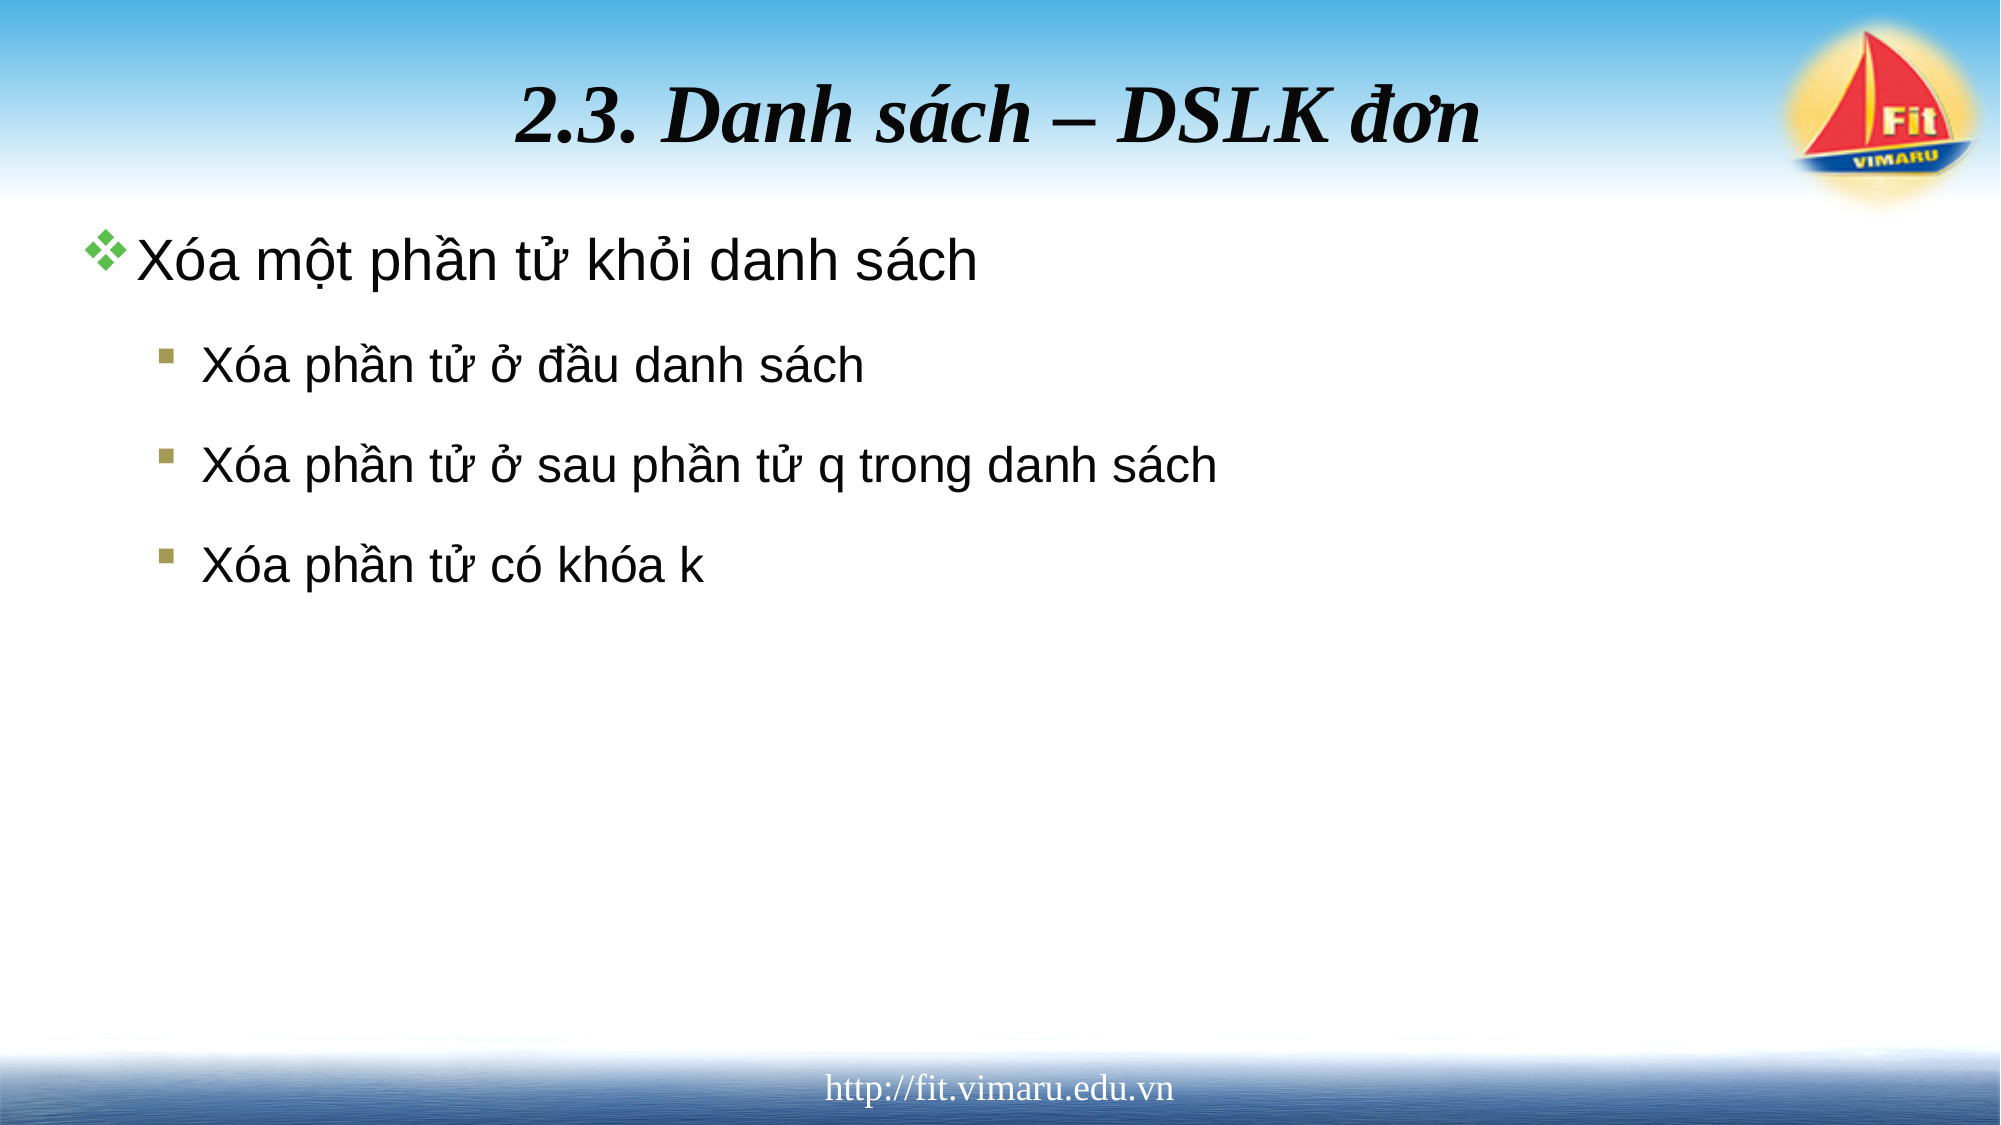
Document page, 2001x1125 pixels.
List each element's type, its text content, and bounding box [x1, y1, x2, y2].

picture [0, 1037, 2000, 1125]
title 2.3. Danh sách – DSLK đơn [99, 37, 1901, 179]
picture [1901, 38, 1965, 179]
picture [1864, 33, 1898, 37]
list Xóa một phần tử khỏi danh sách Xóa phần tử ở đầu danh sách Xóa phần tử ở sau phần tử q trong danh sách Xóa phần tử có khóa k [64, 179, 1921, 1039]
